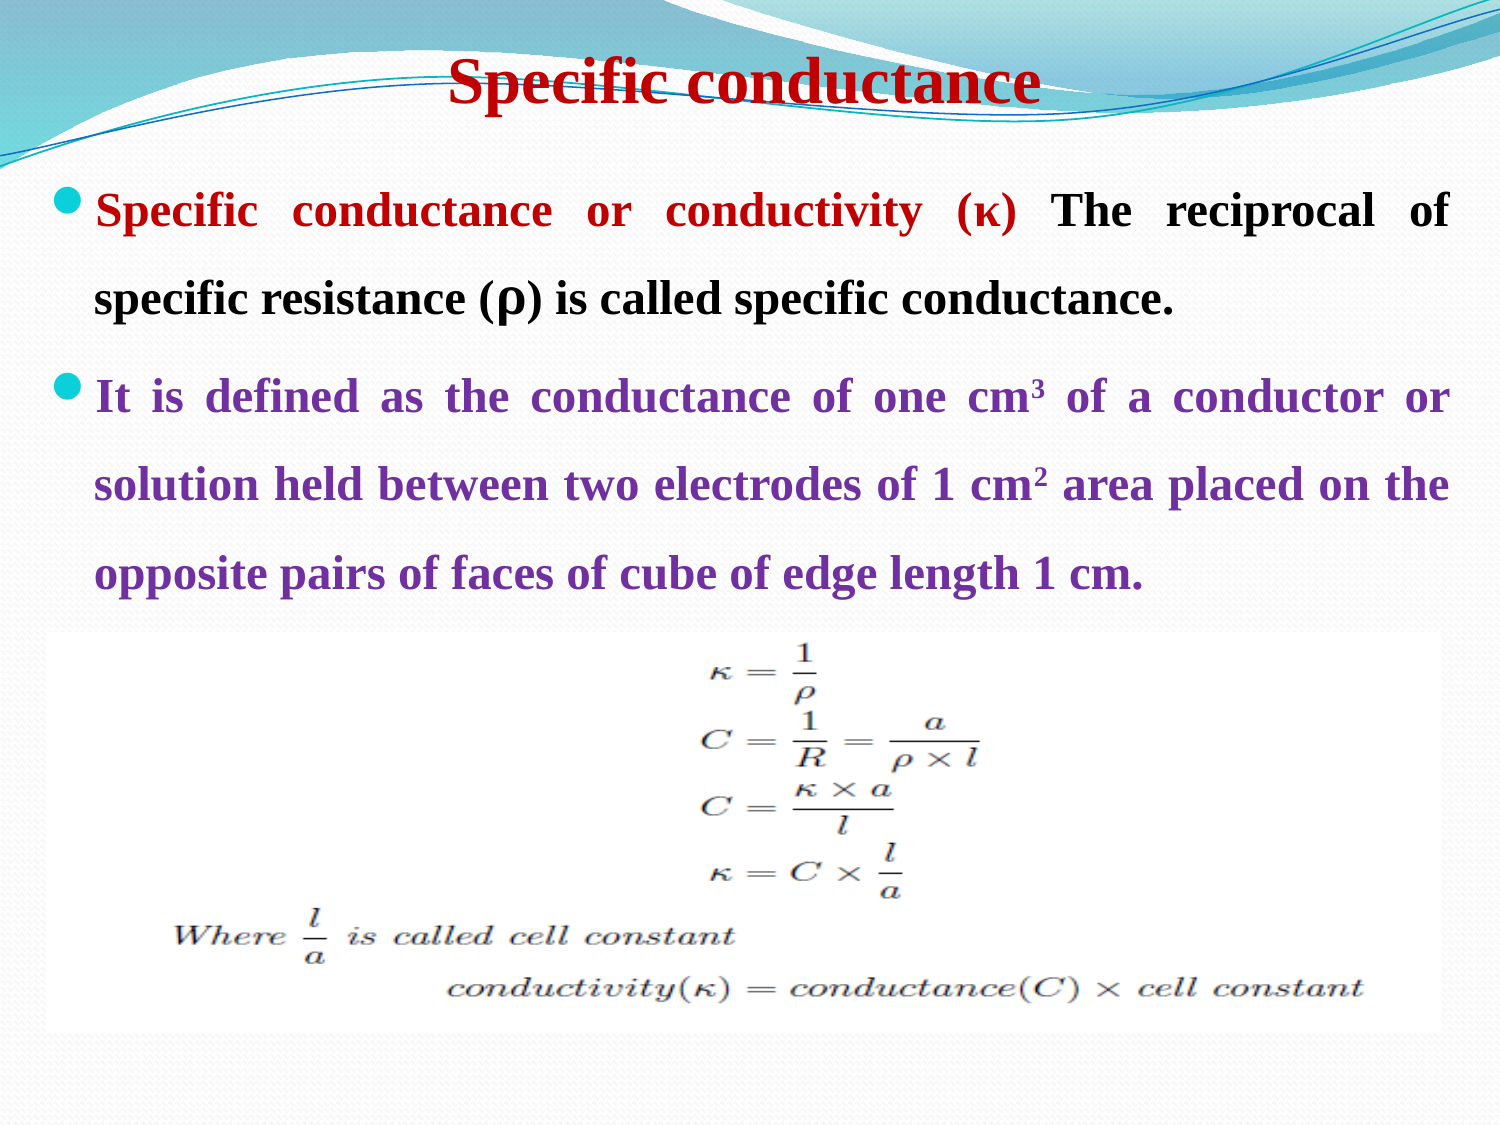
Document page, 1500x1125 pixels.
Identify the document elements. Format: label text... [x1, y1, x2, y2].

list Specific conductance or conductivity (κ) The reciprocal of specific resistance (ρ) is called specific conductance. It is defined as the conductance of one cm3 of a conductor or solution held between two electrodes of 1 cm2 area placed on the opposite pairs of faces of cube of edge length 1 cm. [35, 140, 1465, 610]
picture [46, 632, 1442, 1032]
title Specific conductance [70, 23, 1421, 118]
